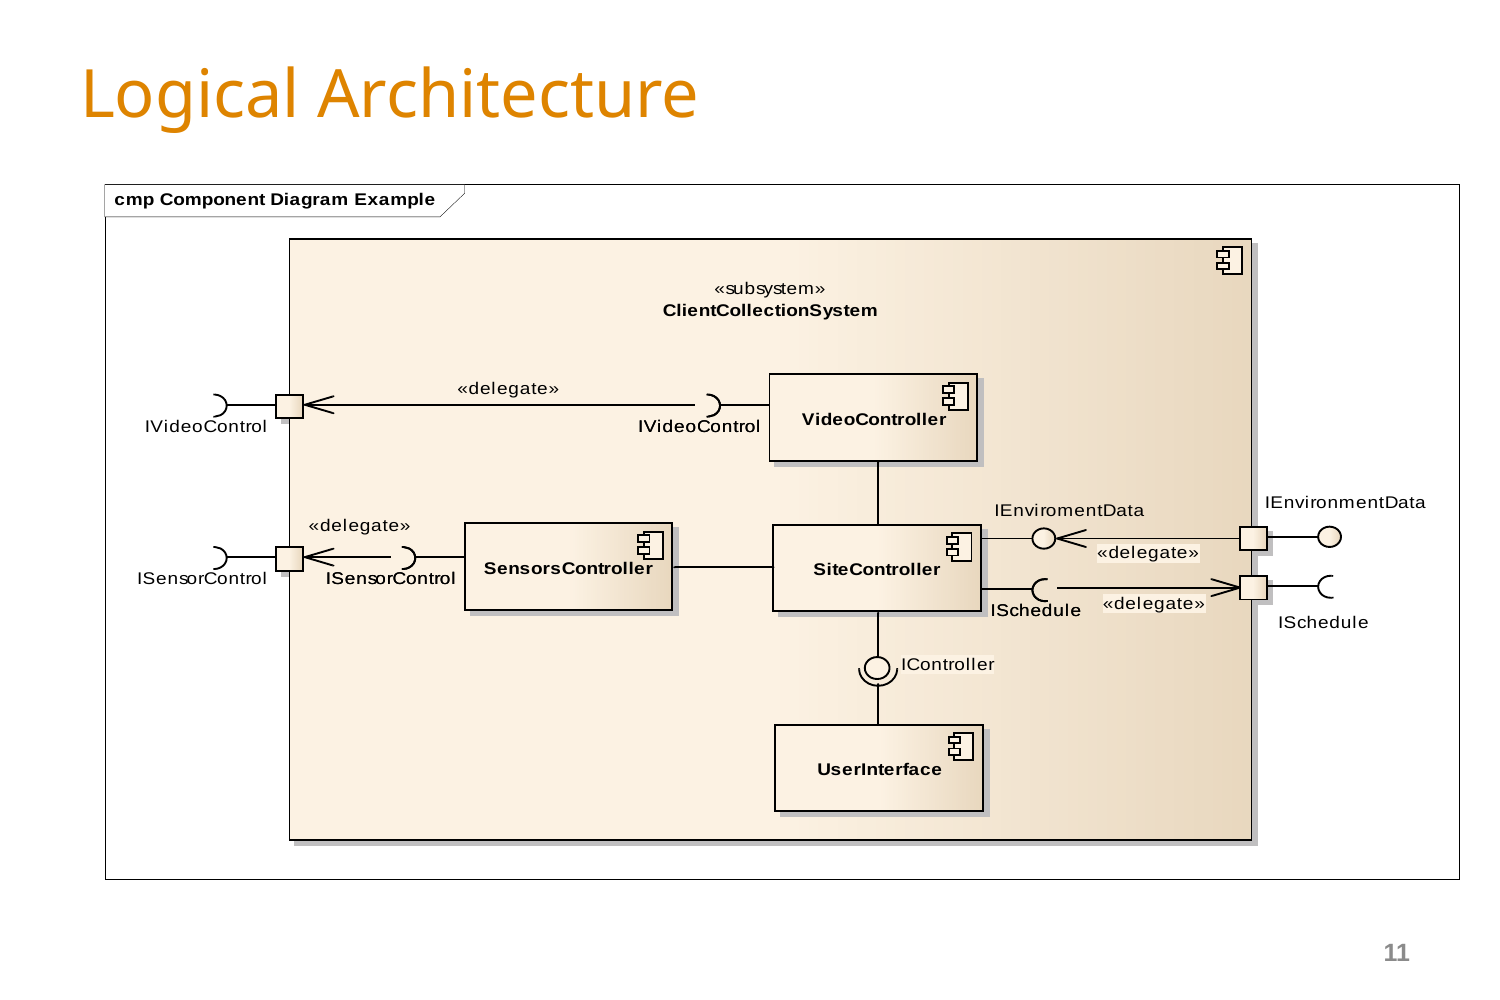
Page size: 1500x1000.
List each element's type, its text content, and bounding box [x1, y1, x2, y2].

picture [98, 179, 1466, 885]
slide_number 11 [1074, 926, 1425, 981]
title Logical Architecture [64, 32, 1415, 149]
